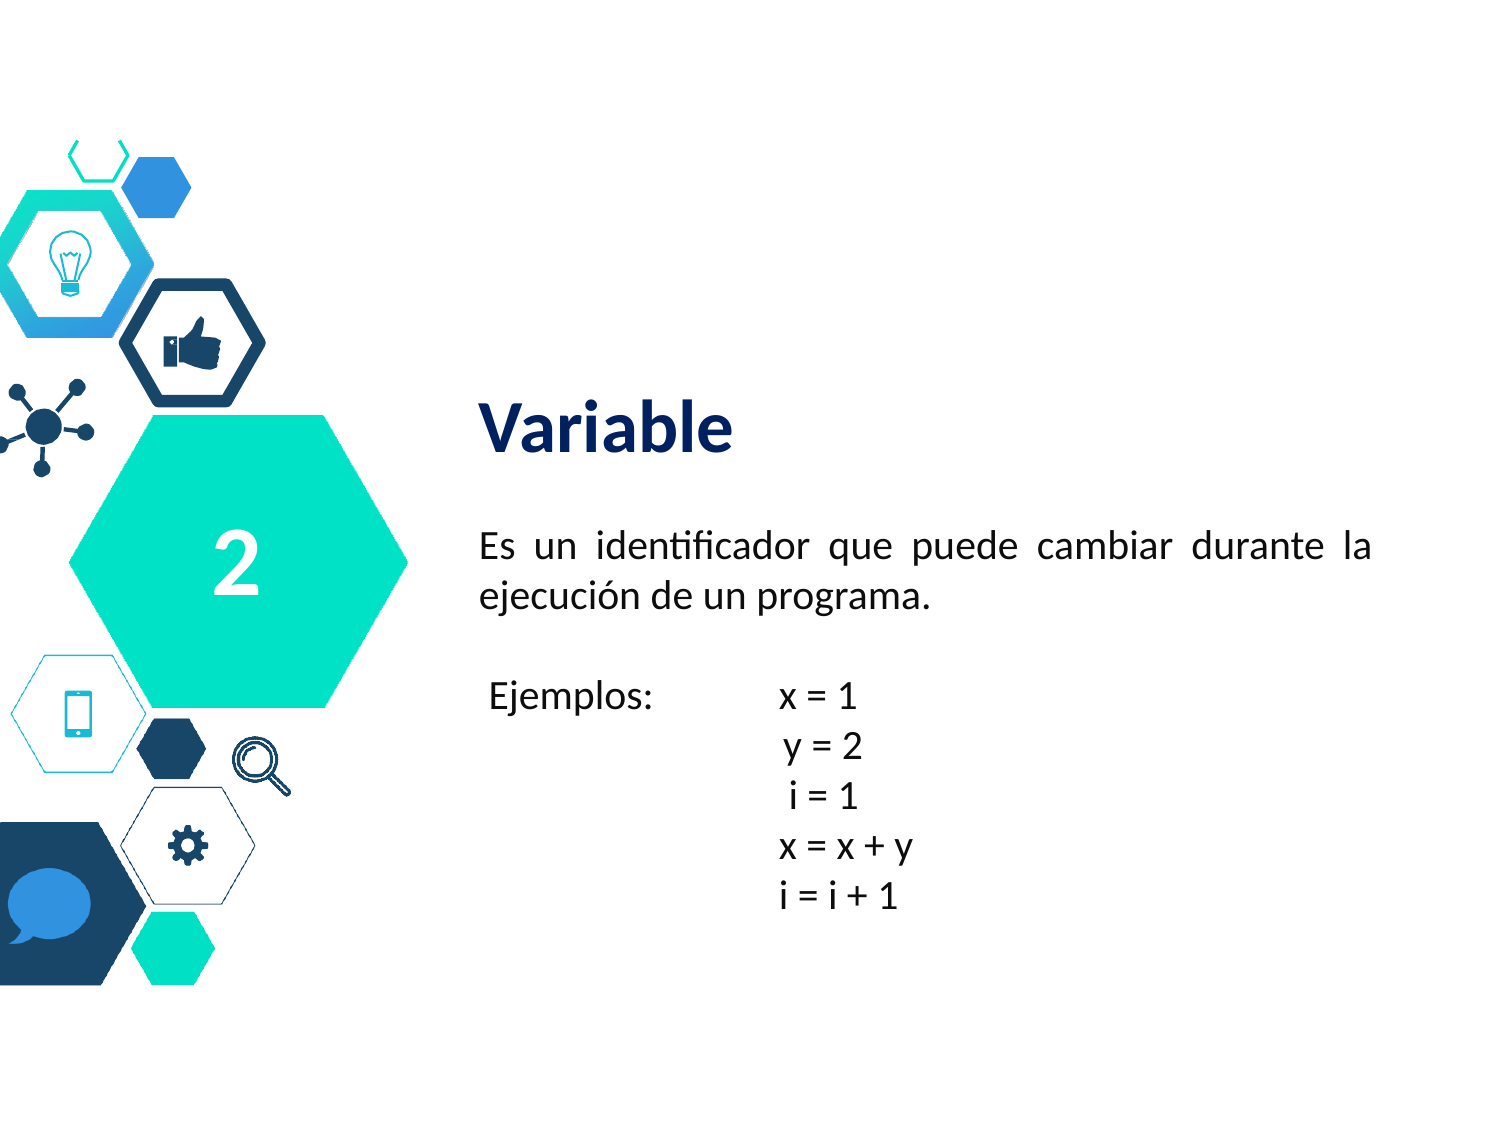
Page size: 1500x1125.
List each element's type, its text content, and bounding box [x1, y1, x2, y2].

text_box [55, 378, 86, 413]
text_box [124, 284, 260, 402]
text_box [62, 291, 79, 296]
text_box [178, 316, 221, 370]
text_box 2 [209, 495, 265, 623]
text_box Variable [476, 377, 964, 474]
text_box [8, 383, 34, 413]
text_box [49, 231, 91, 280]
text_box [63, 252, 78, 256]
text_box [121, 157, 192, 219]
text_box [33, 446, 51, 478]
text_box Es un identificador que puede cambiar durante la ejecución de un programa. Ejemplos: x = 1 y = 2 i = 1 x = x + y i = i + 1 [476, 517, 1376, 956]
text_box [0, 190, 155, 338]
text_box [25, 408, 62, 445]
text_box [68, 415, 408, 710]
text_box [0, 654, 291, 991]
text_box [163, 336, 178, 367]
text_box [69, 140, 128, 181]
text_box [63, 423, 95, 441]
text_box [0, 432, 26, 454]
